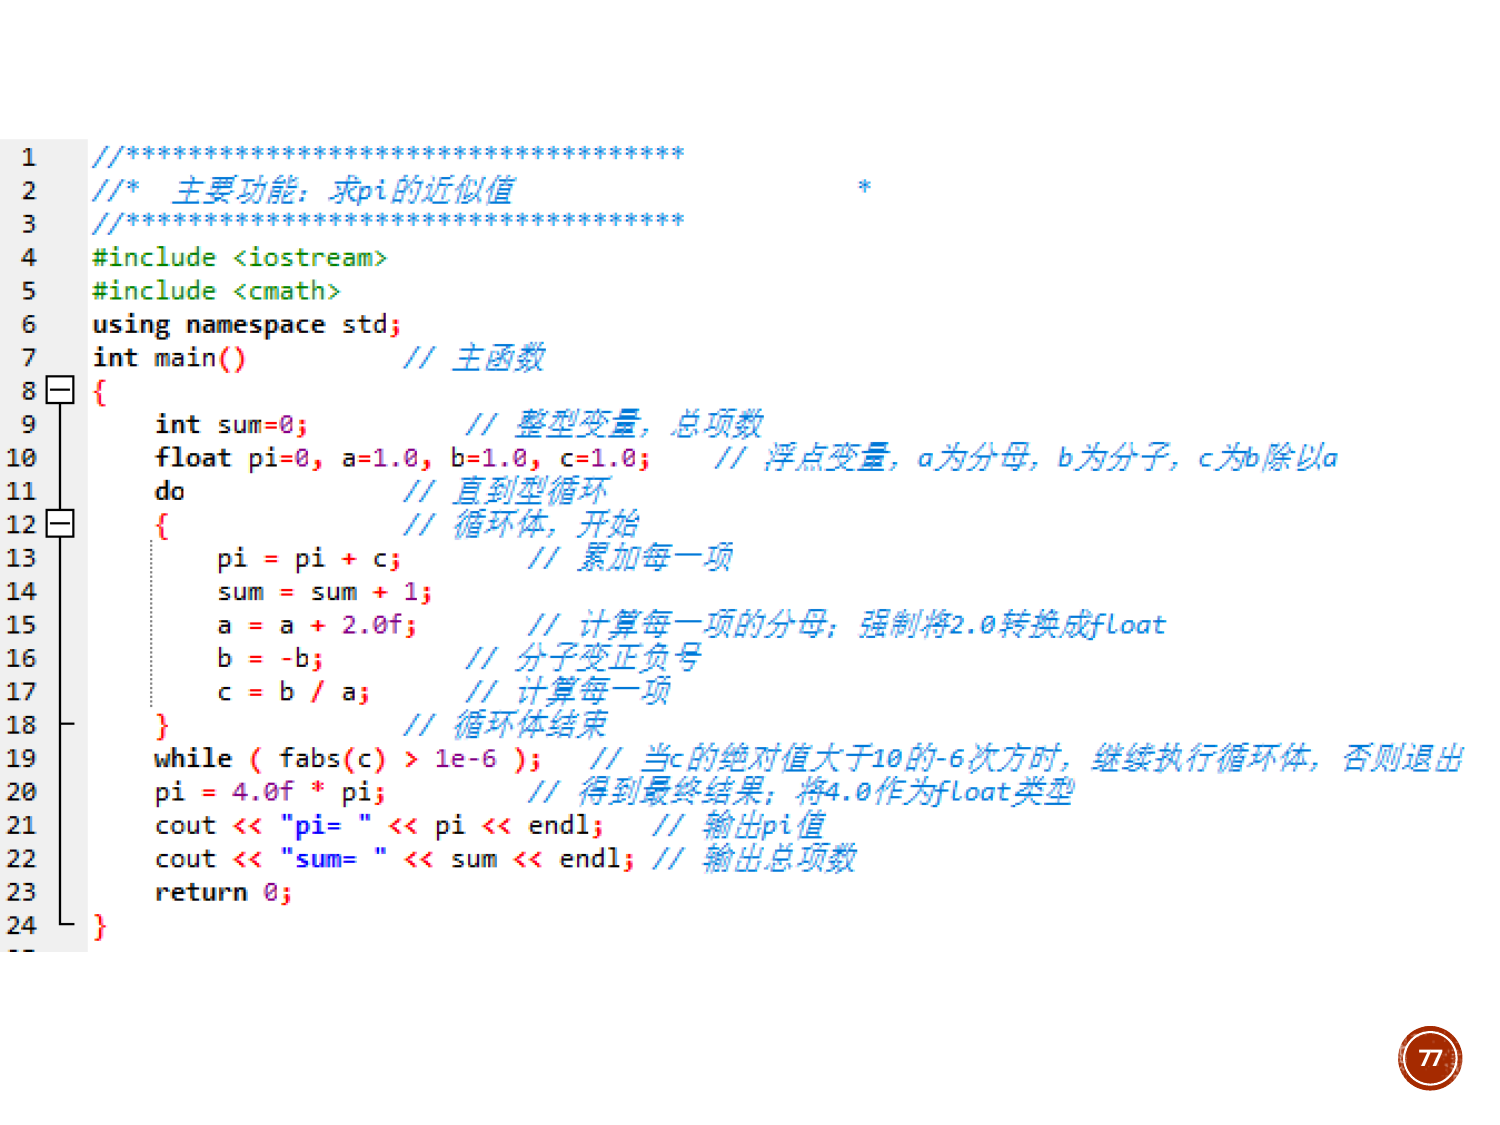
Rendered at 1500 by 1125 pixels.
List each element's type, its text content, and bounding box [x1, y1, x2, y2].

slide_number 77 [1391, 1028, 1471, 1089]
picture [0, 137, 1500, 952]
